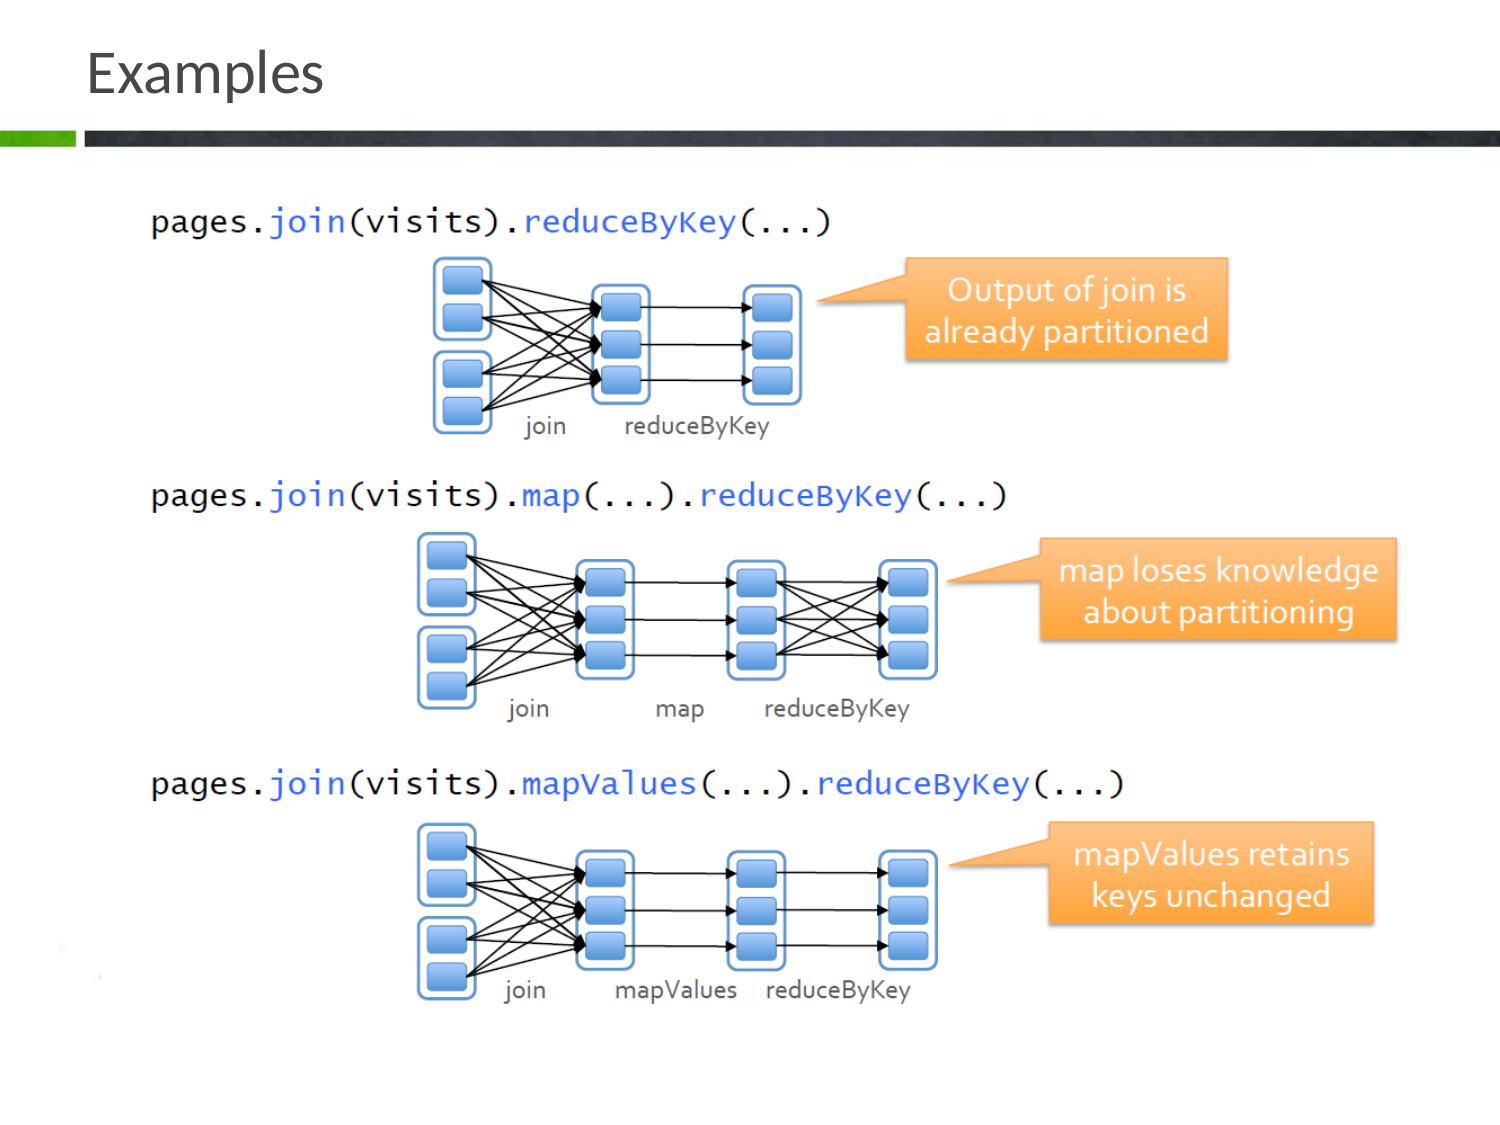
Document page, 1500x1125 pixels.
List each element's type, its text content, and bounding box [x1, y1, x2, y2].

picture [0, 0, 1500, 1125]
title Examples [71, 12, 1450, 125]
